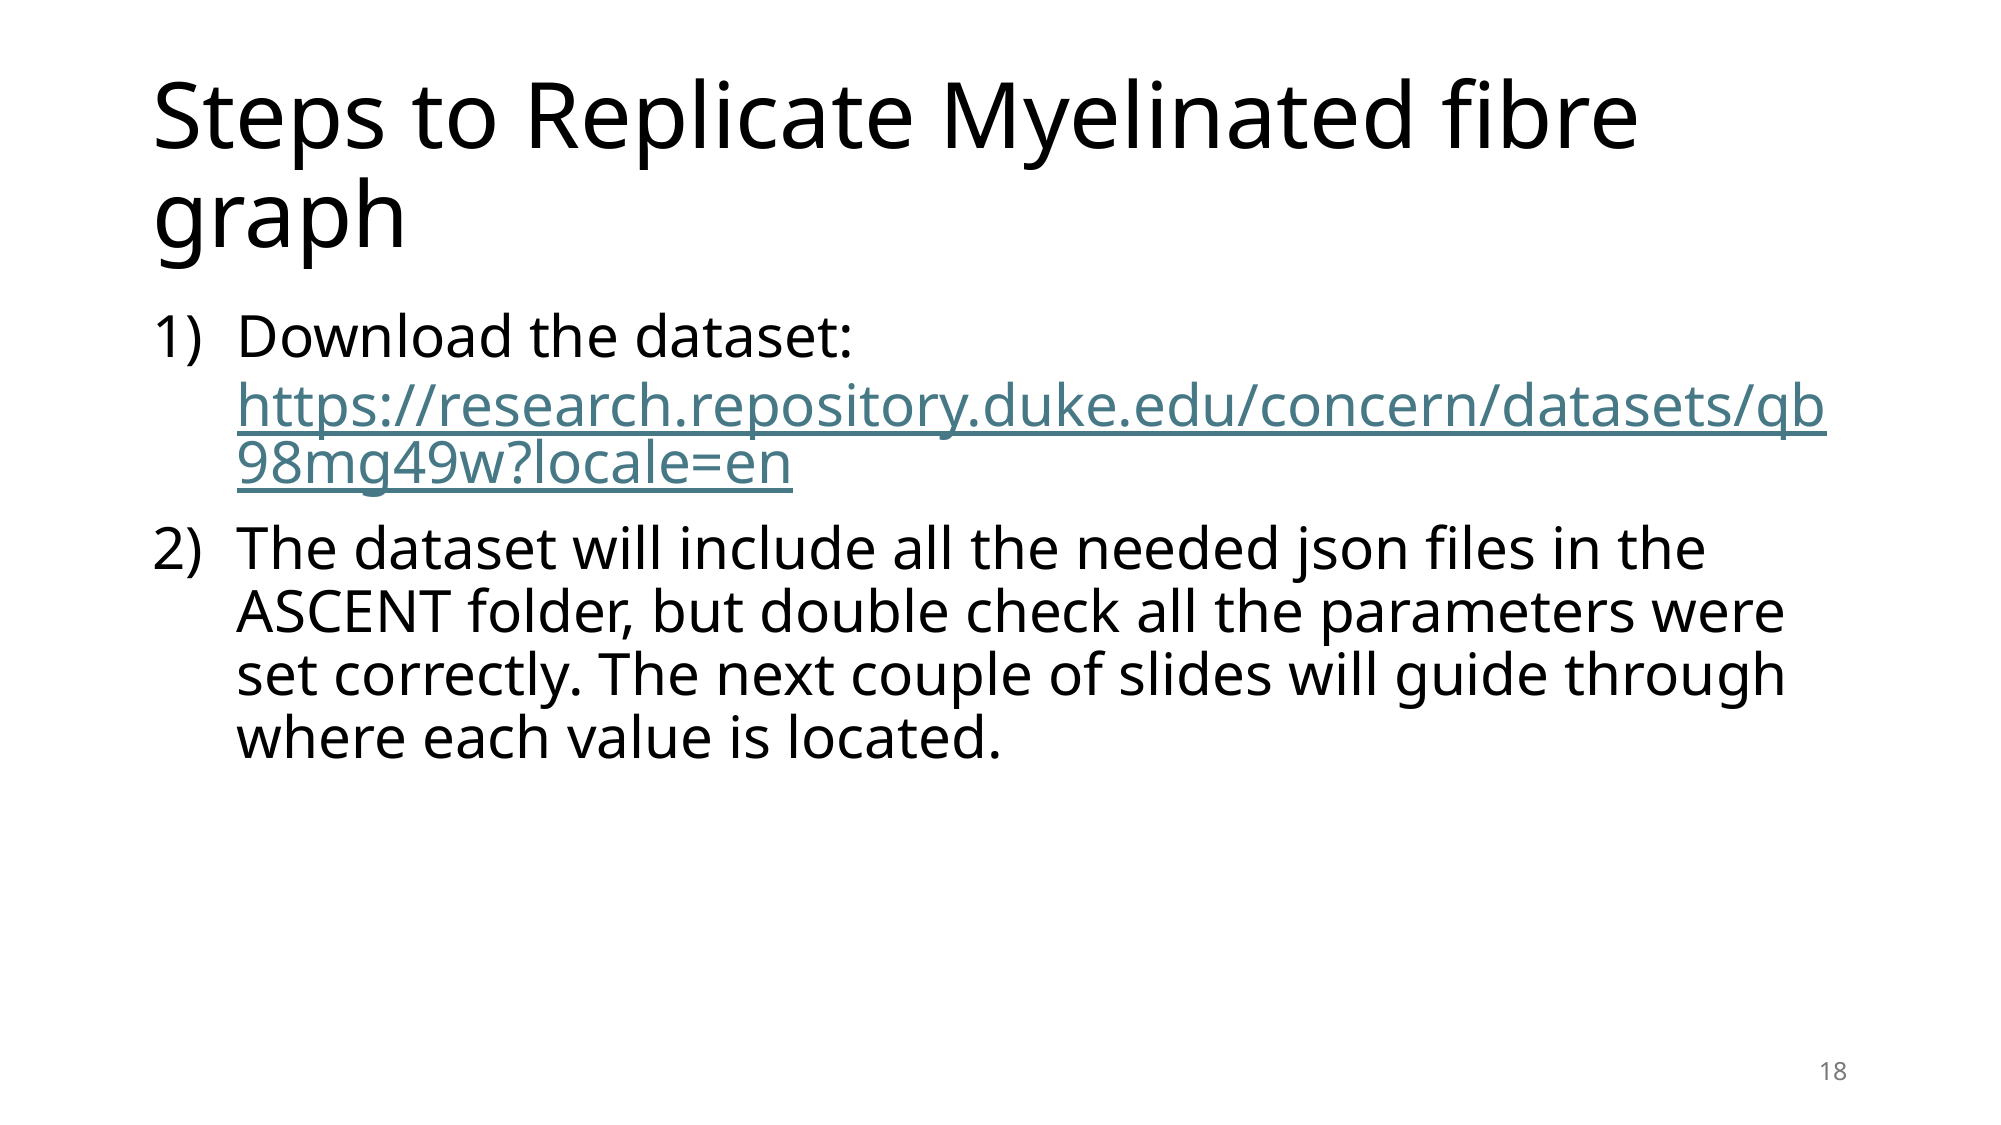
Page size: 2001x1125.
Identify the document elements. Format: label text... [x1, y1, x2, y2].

slide_number 17 [1412, 1042, 1863, 1103]
list Download the dataset: https://research.repository.duke.edu/concern/datasets/qb98mg49w?locale=en The dataset will include all the needed json files in the ASCENT folder, but double check all the parameters were set correctly. The next couple of slides will guide through where each value is located. [137, 299, 1863, 1014]
title Steps to Replicate Myelinated fibre graph [137, 59, 1863, 278]
